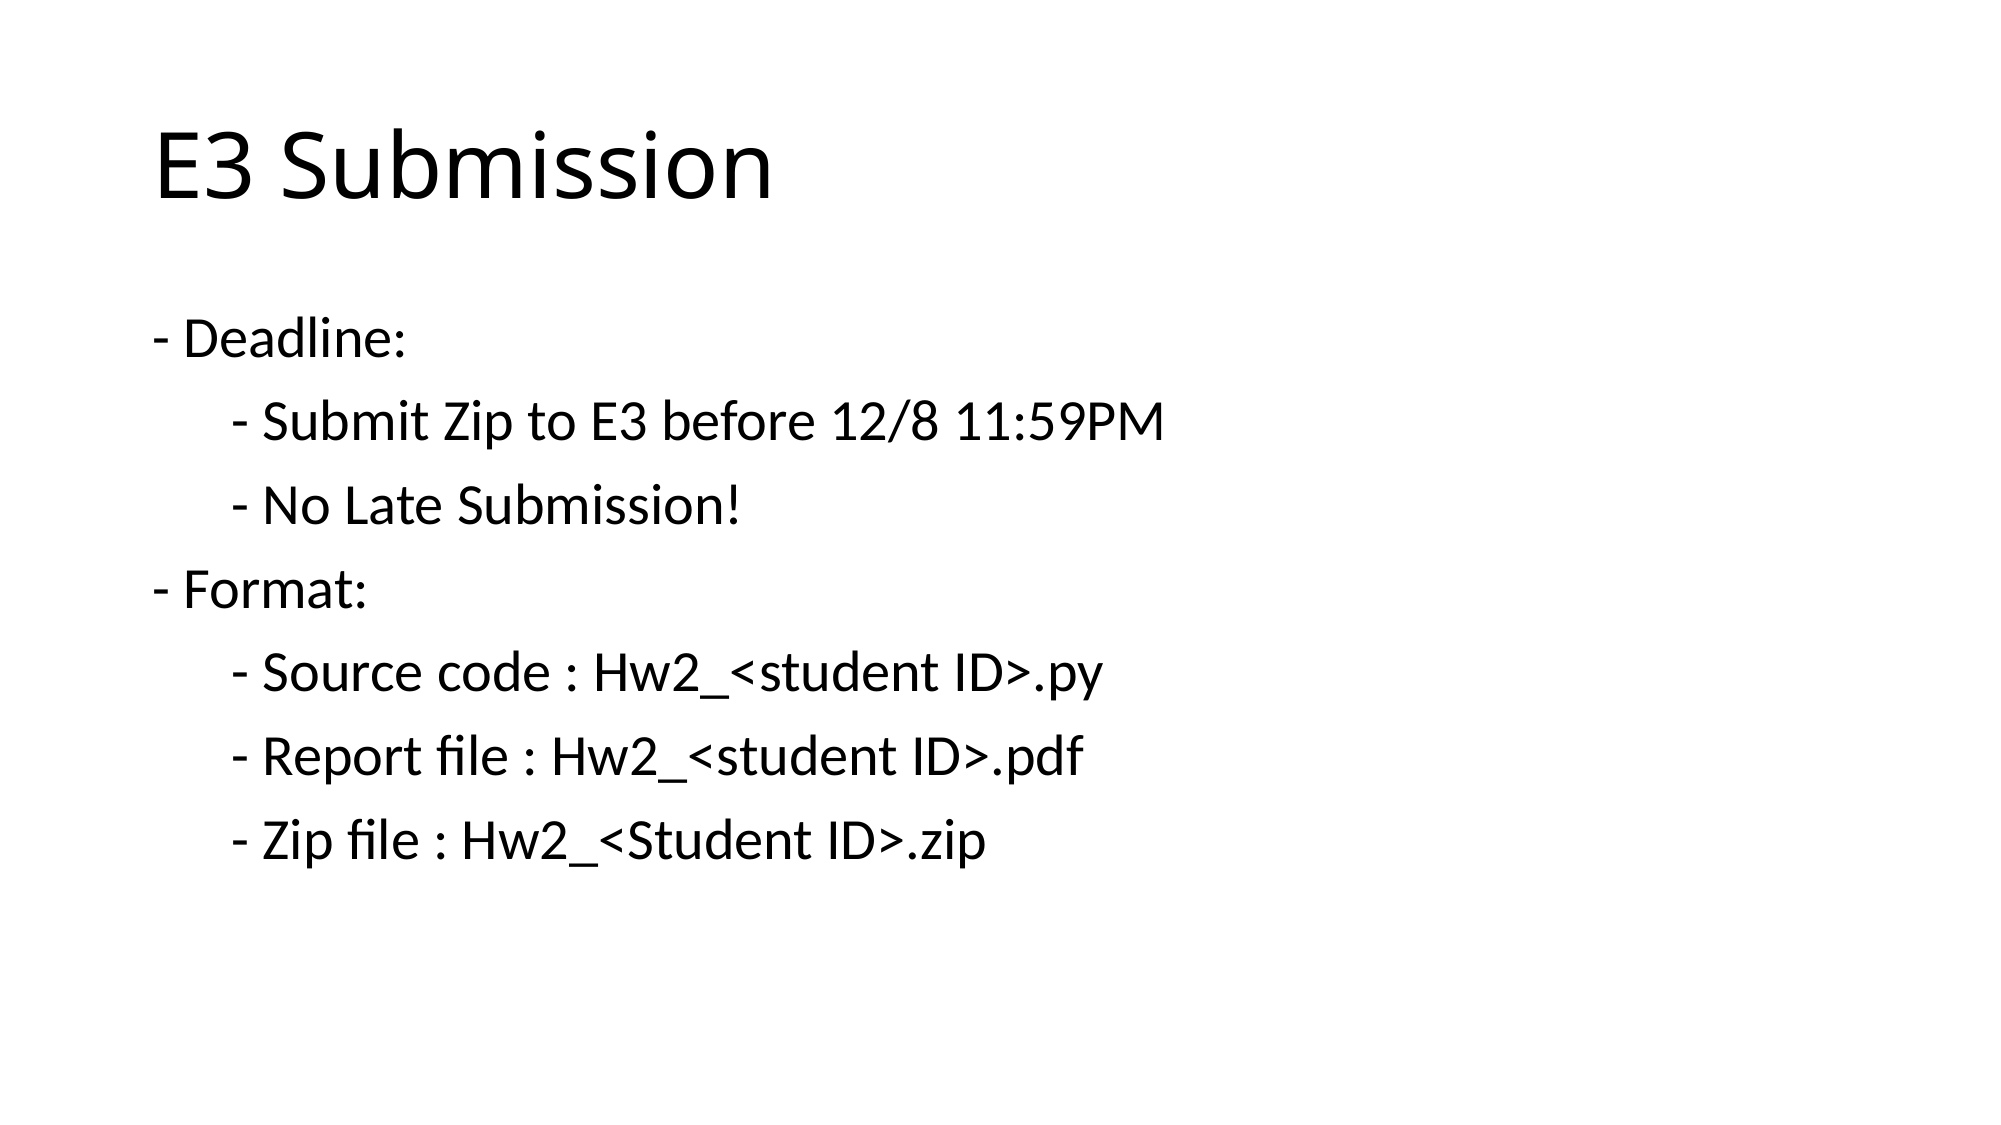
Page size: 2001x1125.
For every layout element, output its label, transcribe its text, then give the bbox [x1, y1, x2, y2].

list - Deadline: - Submit Zip to E3 before 12/8 11:59PM - No Late Submission! - Format: - Source code : Hw2_<student ID>.py - Report file : Hw2_<student ID>.pdf - Zip file : Hw2_<Student ID>.zip [137, 299, 1863, 1014]
title E3 Submission [137, 59, 1863, 278]
